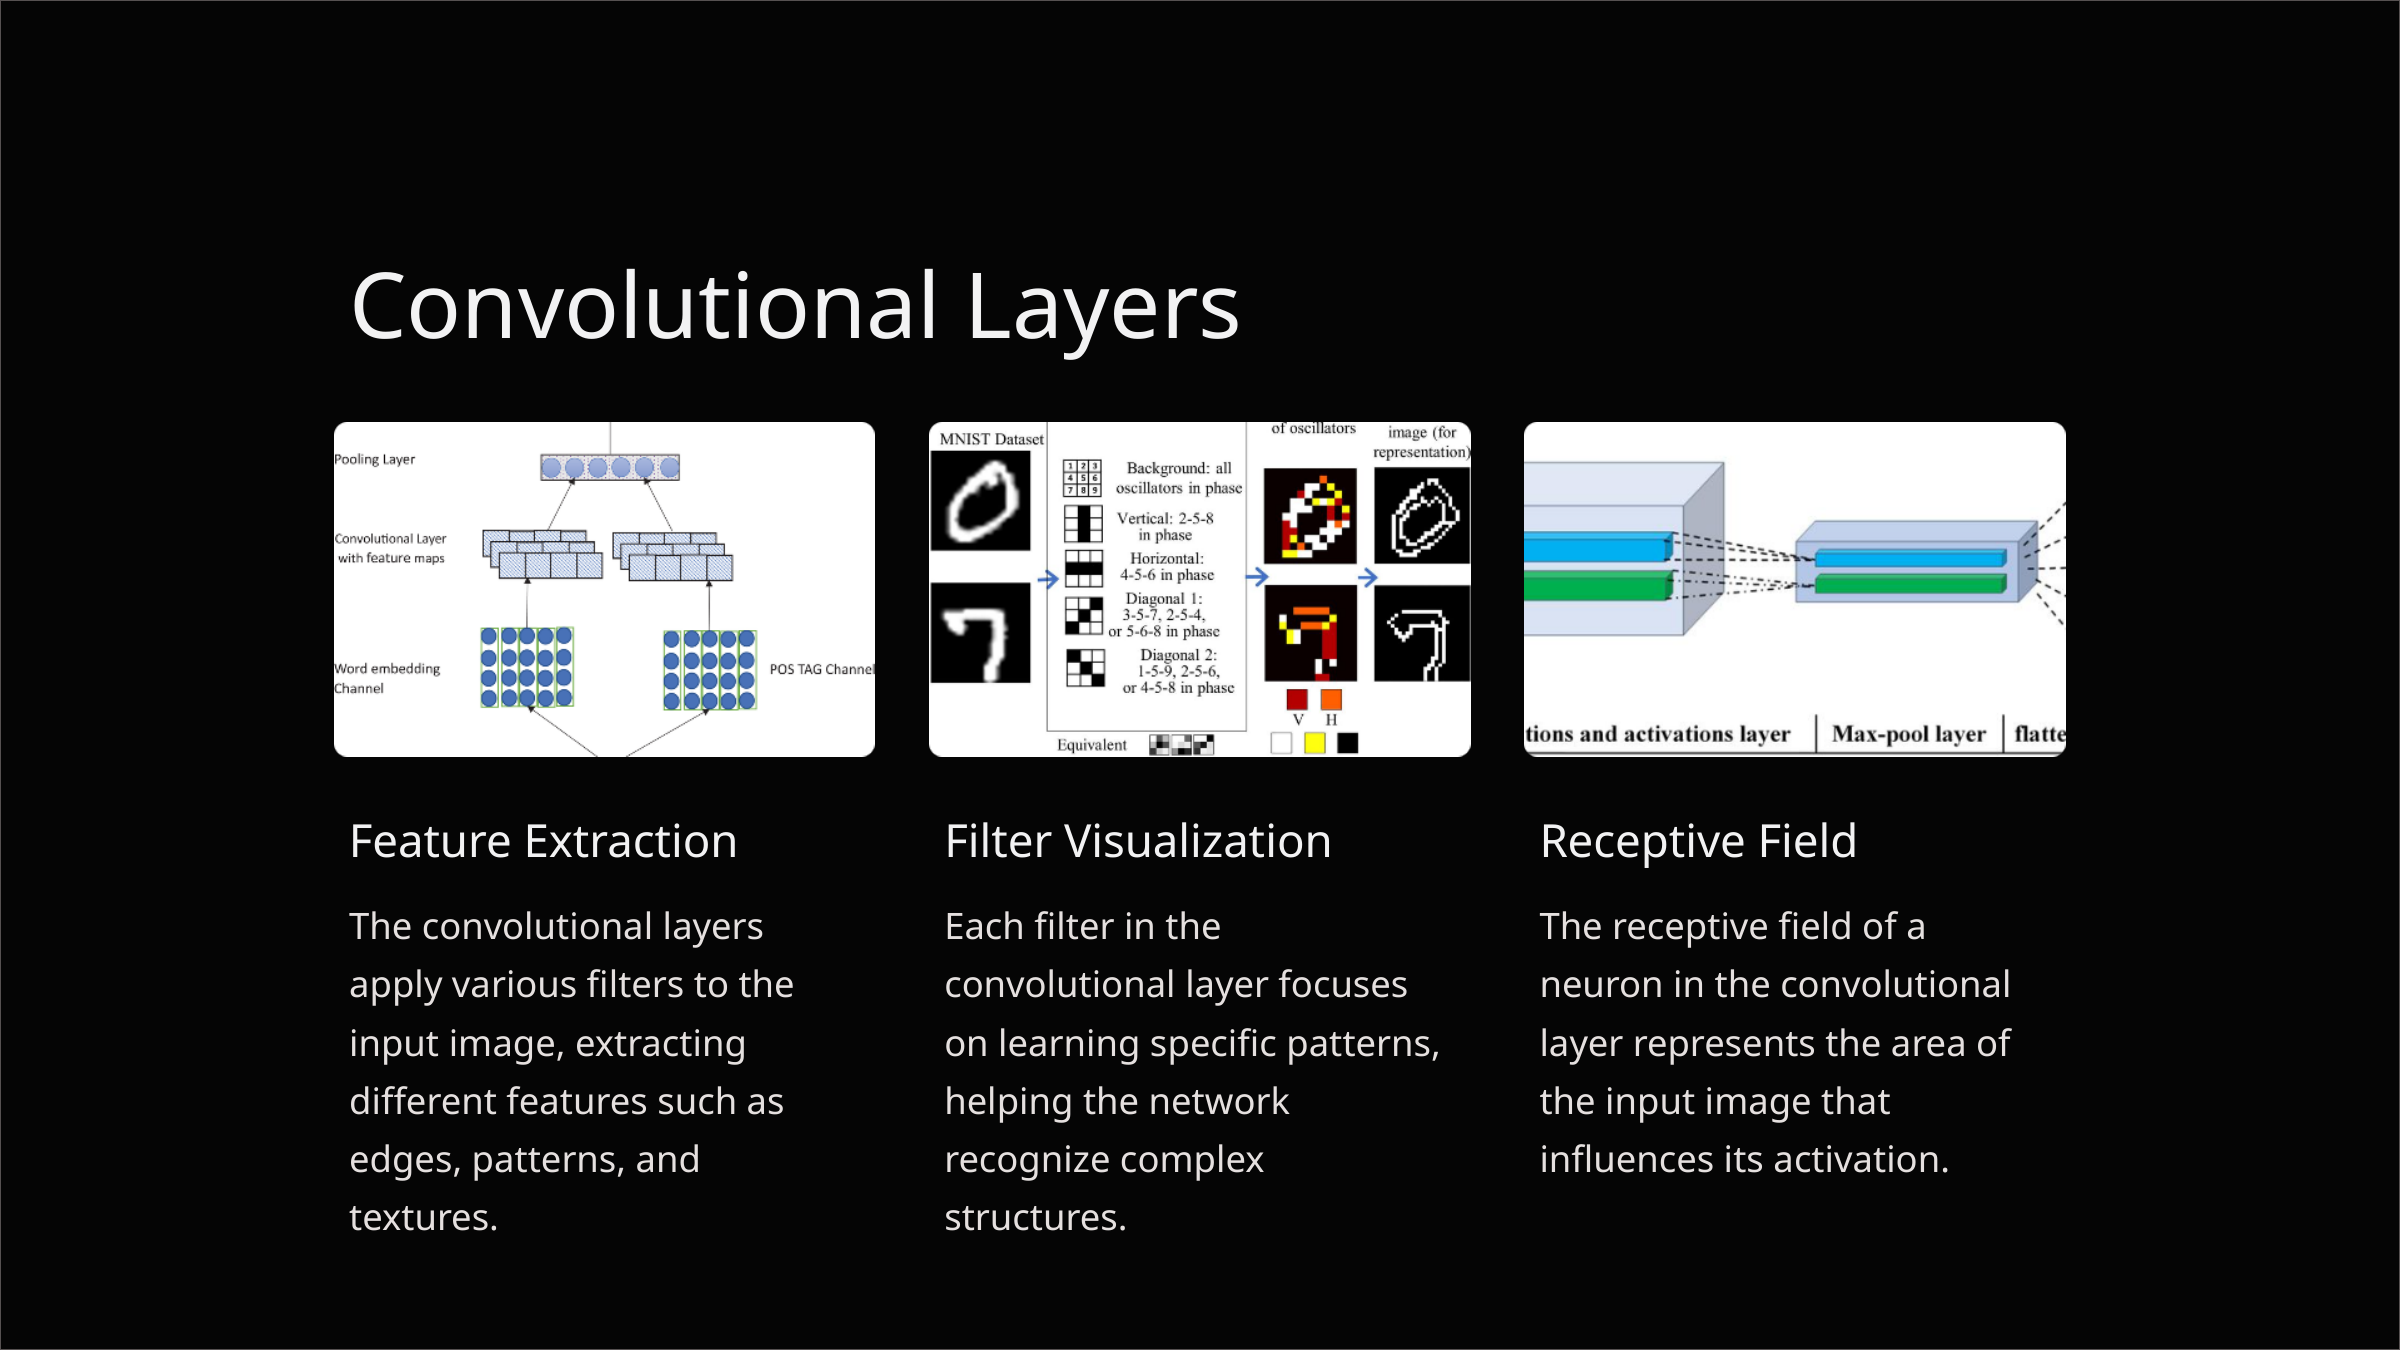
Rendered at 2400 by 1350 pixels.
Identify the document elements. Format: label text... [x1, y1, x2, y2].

text_box Filter Visualization [929, 802, 1325, 860]
picture [1524, 422, 2066, 757]
text_box Convolutional Layers [334, 235, 1272, 350]
picture [334, 422, 875, 757]
text_box Receptive Field [1524, 802, 1890, 860]
text_box Feature Extraction [334, 802, 743, 860]
text_box The convolutional layers apply various filters to the input image, extracting different features such as edges, patterns, and textures. [334, 881, 875, 1115]
text_box The receptive field of a neuron in the convolutional layer represents the area of the input image that influences its activation. [1524, 881, 2066, 1115]
text_box Each filter in the convolutional layer focuses on learning specific patterns, helping the network recognize complex structures. [929, 881, 1471, 1115]
picture [929, 422, 1471, 757]
text_box [0, 0, 2400, 1350]
